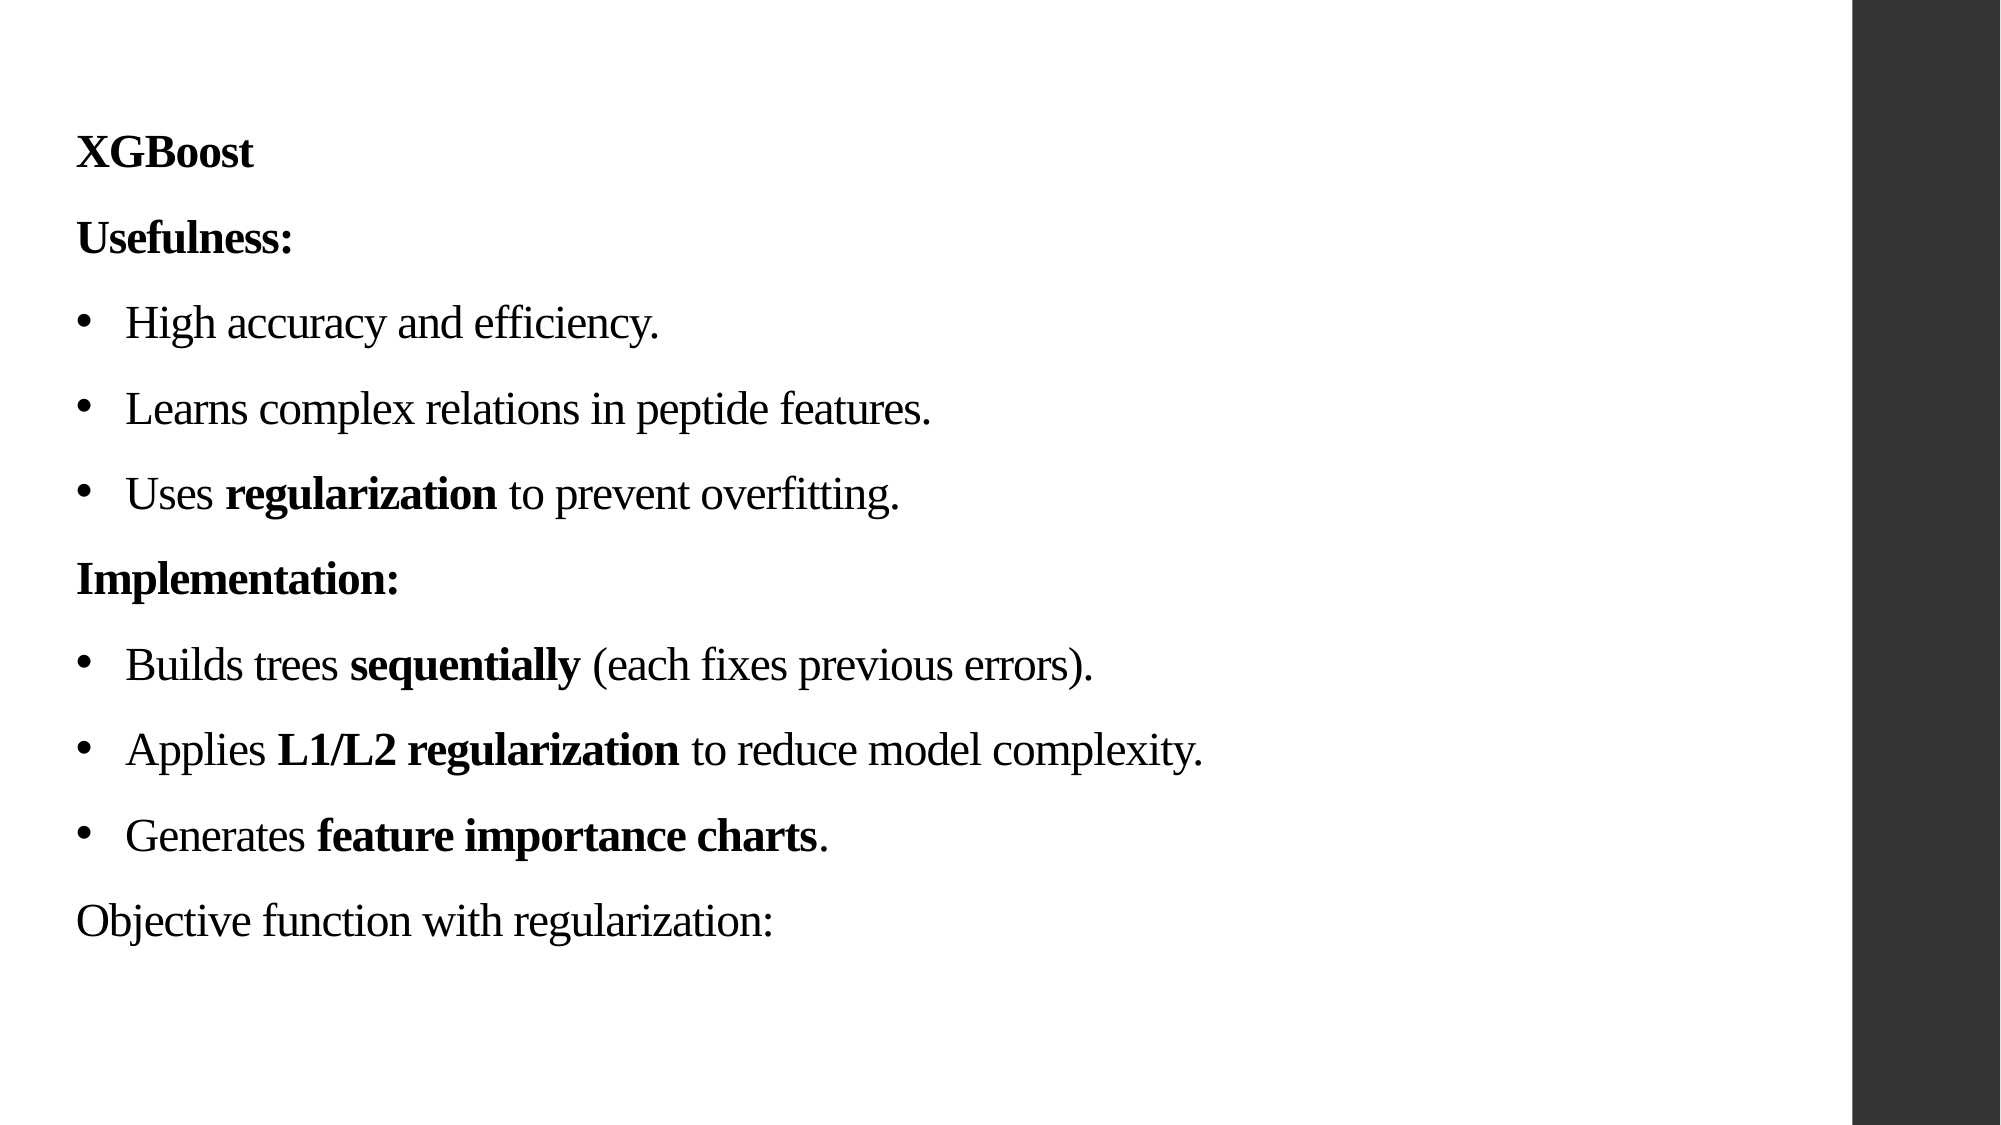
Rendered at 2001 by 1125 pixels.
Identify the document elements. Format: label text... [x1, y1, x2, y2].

title XGBoost Usefulness: High accuracy and efficiency. Learns complex relations in peptide features. Uses regularization to prevent overfitting. Implementation: Builds trees sequentially (each fixes previous errors). Applies L1/L2 regularization to reduce model complexity. Generates feature importance charts. Objective function with regularization: [60, 84, 1305, 956]
